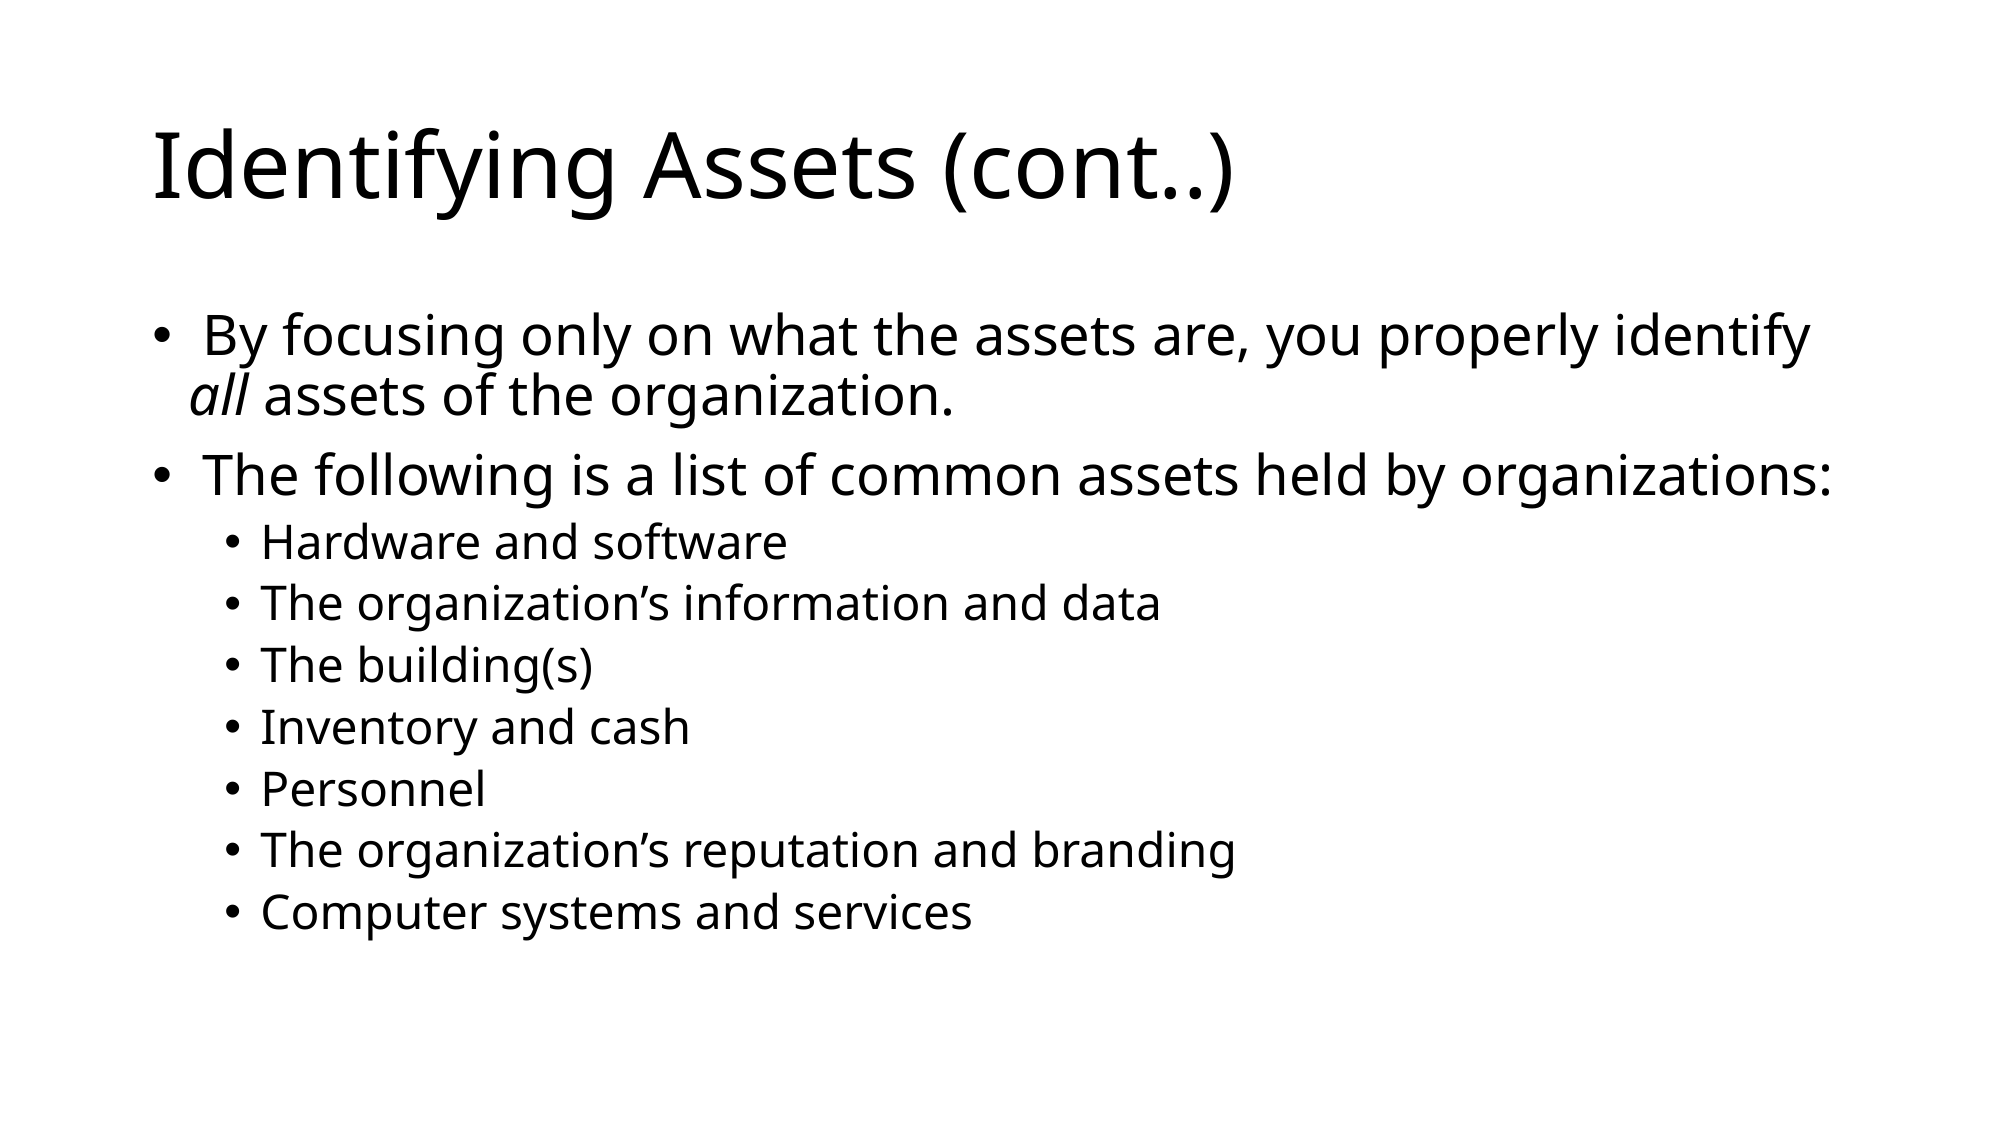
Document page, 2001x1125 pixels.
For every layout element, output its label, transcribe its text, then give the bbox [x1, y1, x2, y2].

title Identifying Assets (cont..) [137, 59, 1863, 278]
list By focusing only on what the assets are, you properly identify all assets of the organization. The following is a list of common assets held by organizations: Hardware and software The organization’s information and data The building(s) Inventory and cash Personnel The organization’s reputation and branding Computer systems and services [137, 299, 1863, 1014]
